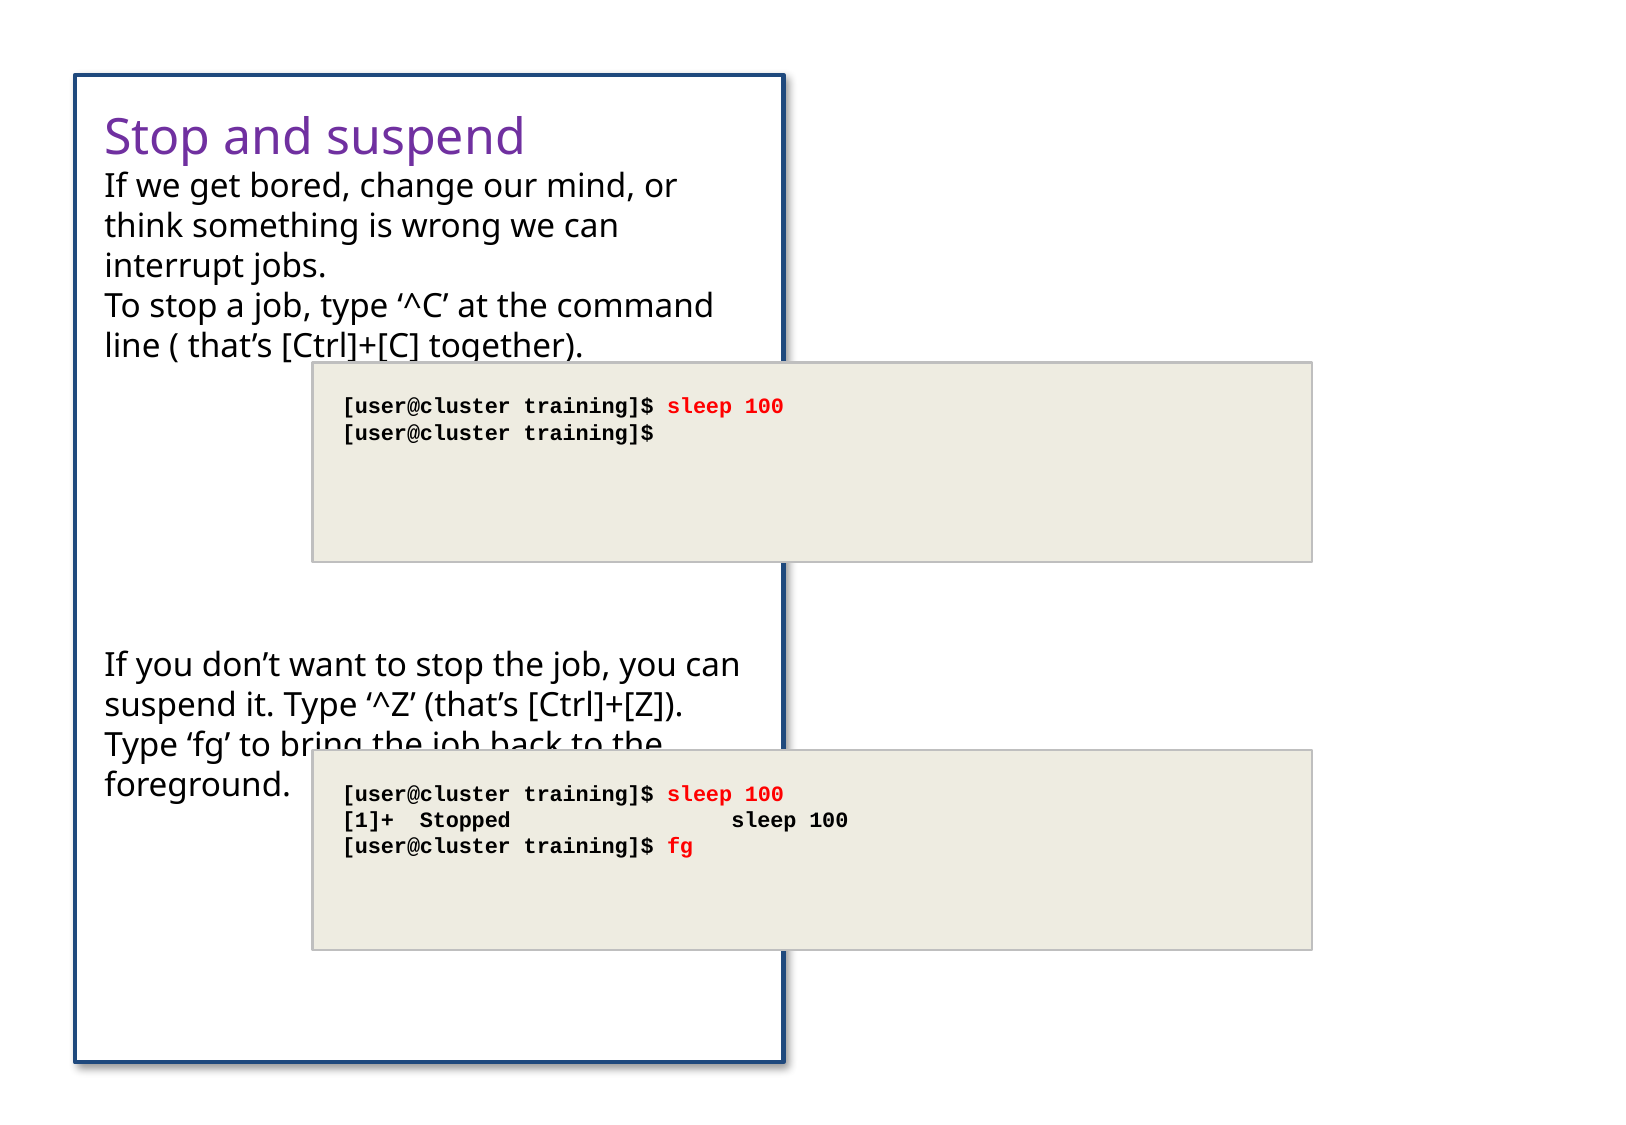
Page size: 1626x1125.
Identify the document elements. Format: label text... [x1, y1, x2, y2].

text_box Stop and suspend If we get bored, change our mind, or think something is wrong we can interrupt jobs. To stop a job, type ‘^C’ at the command line ( that’s [Ctrl]+[C] together). If you don’t want to stop the job, you can suspend it. Type ‘^Z’ (that’s [Ctrl]+[Z]). Type ‘fg’ to bring the job back to the foreground. [73, 73, 786, 1064]
text_box [user@cluster training]$ sleep 100 [1]+ Stopped sleep 100 [user@cluster training]$ fg [310, 748, 1315, 952]
text_box [user@cluster training]$ sleep 100 [user@cluster training]$ [310, 360, 1315, 565]
